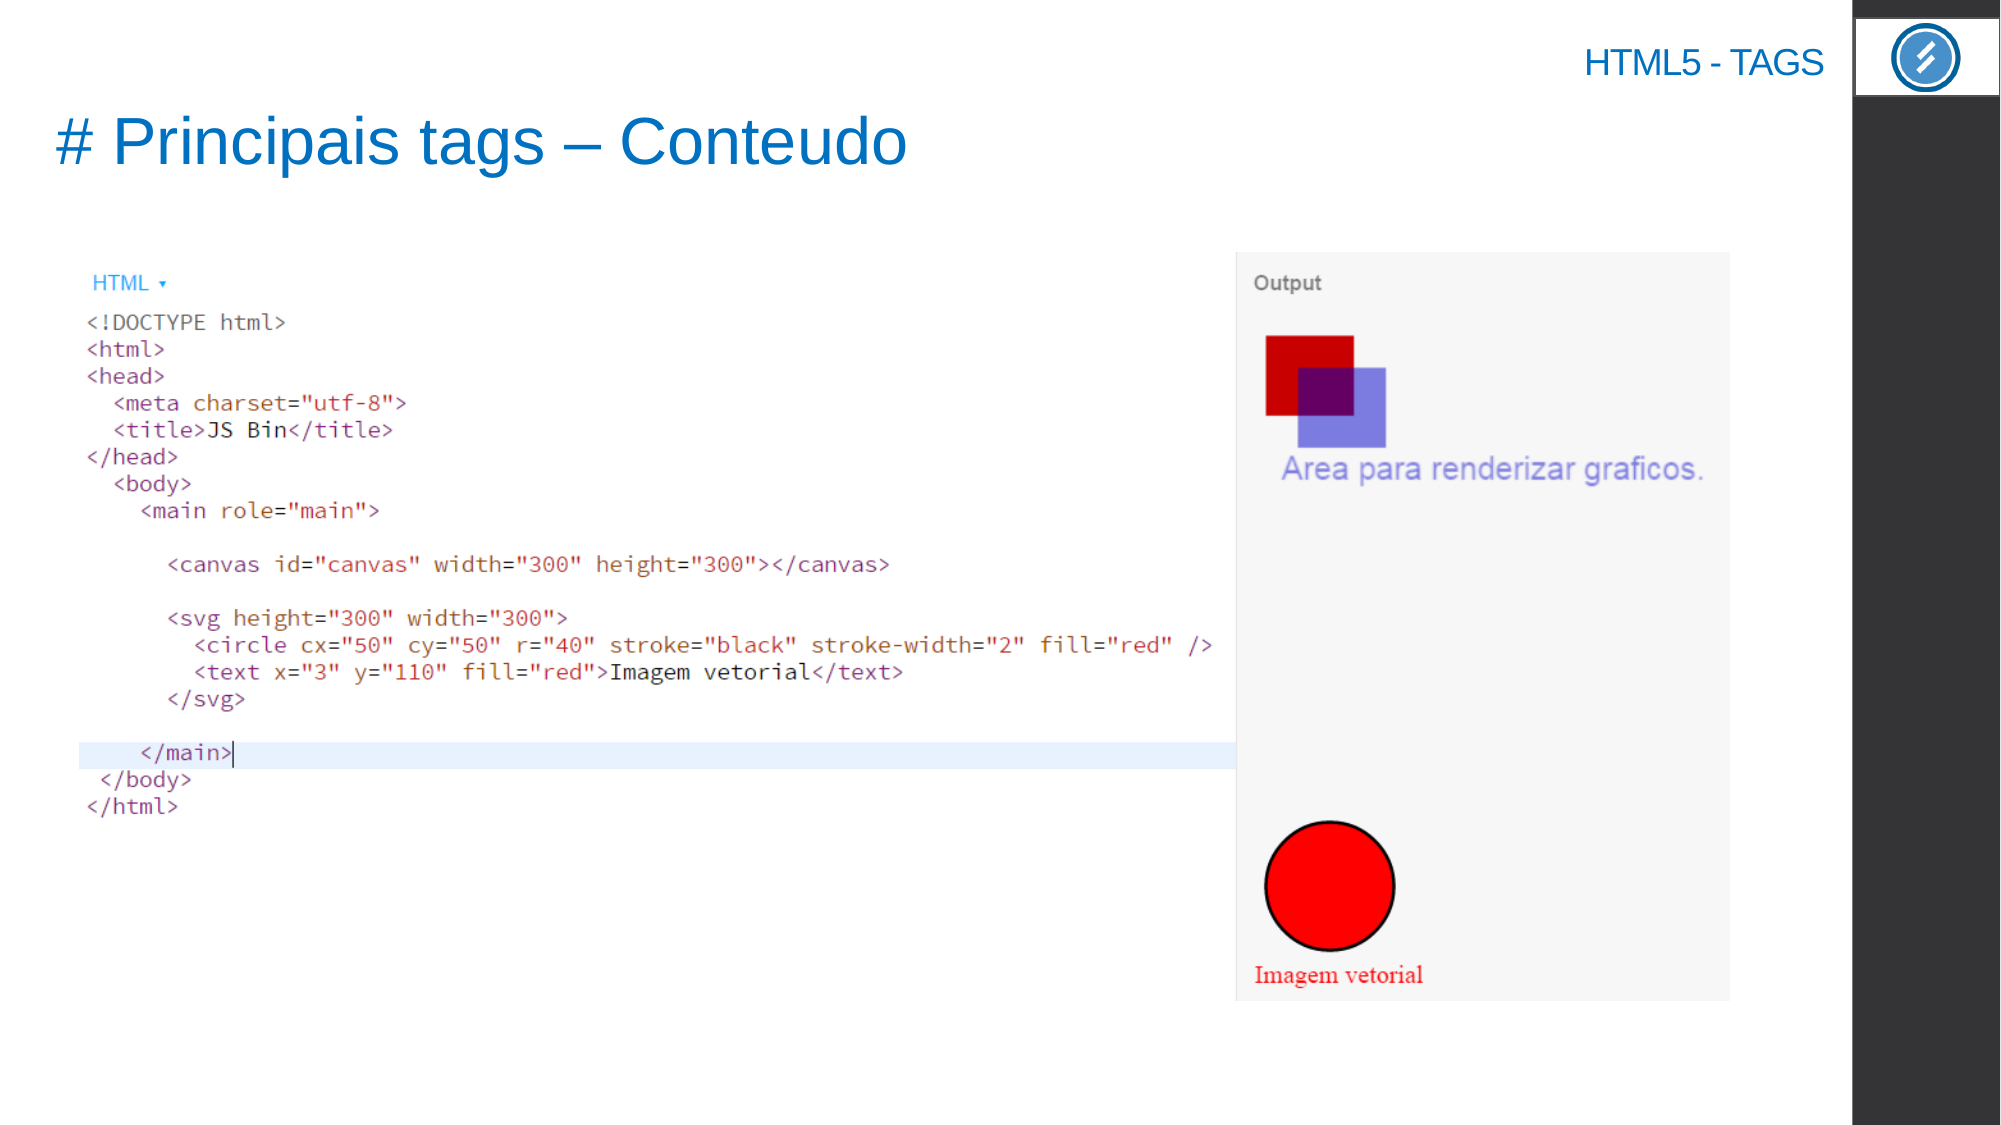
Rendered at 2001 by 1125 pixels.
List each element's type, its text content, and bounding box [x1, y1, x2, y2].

picture [79, 251, 1730, 1001]
title HTML5 - Tags [1248, 29, 1841, 91]
text_box [1853, 17, 2000, 97]
text_box # Principais tags – Conteudo [42, 90, 924, 186]
picture [1890, 23, 1963, 93]
